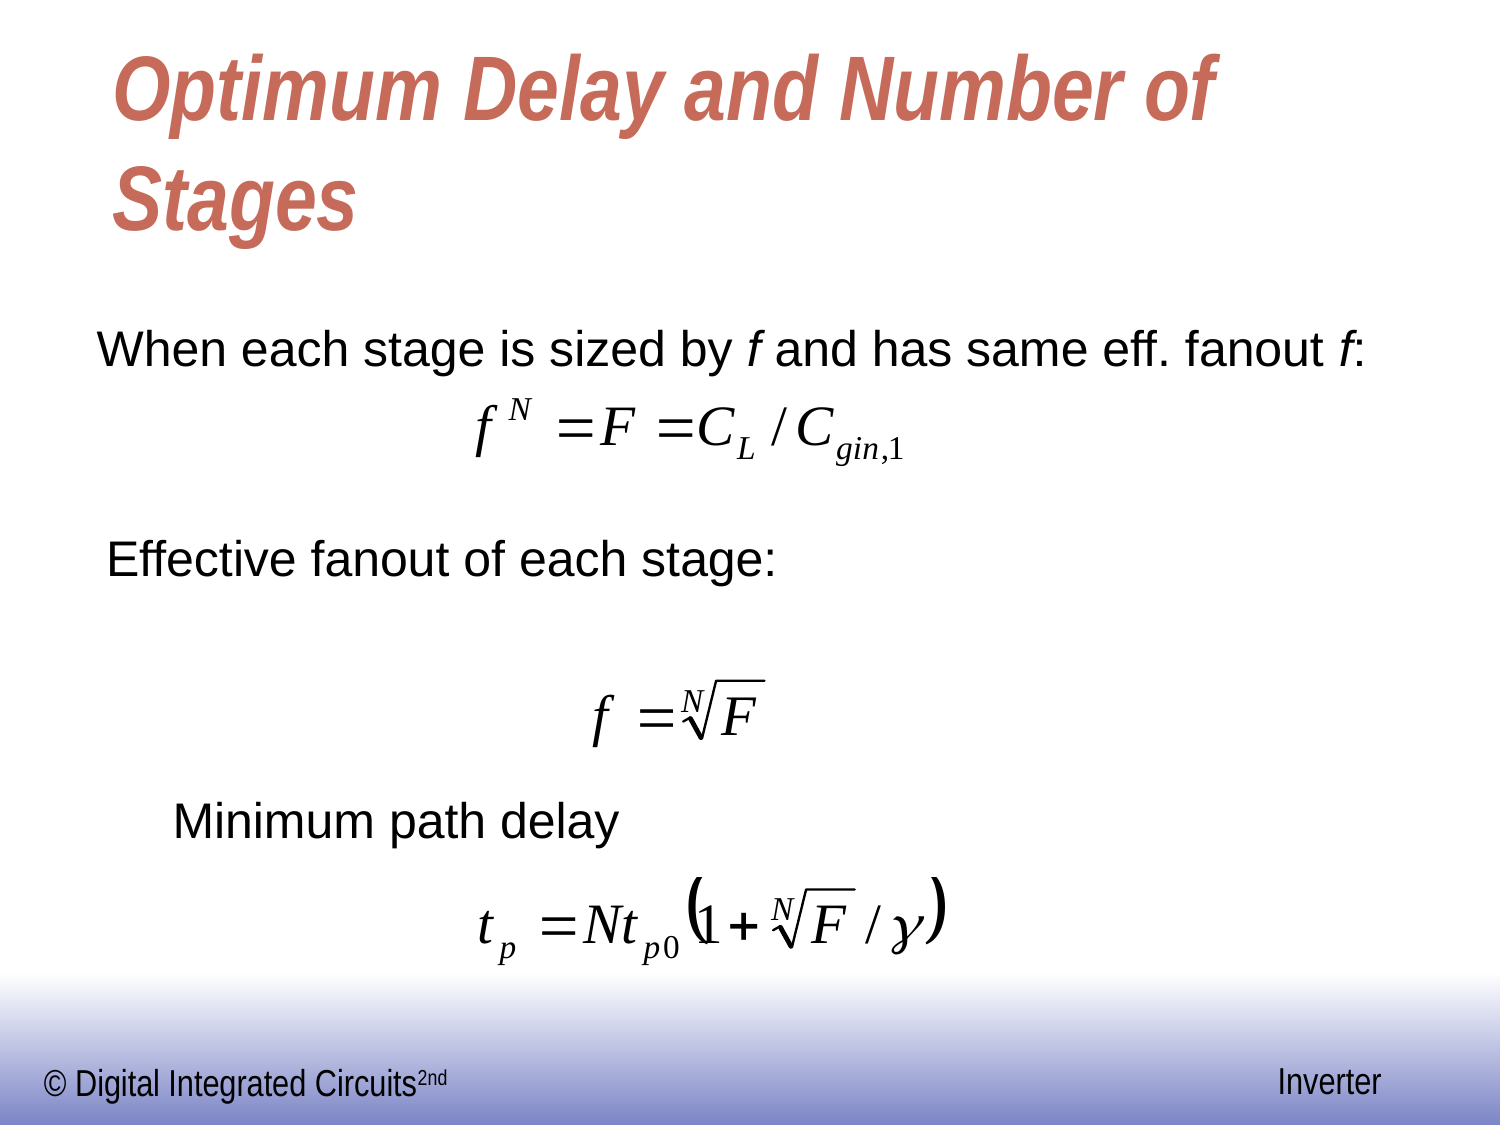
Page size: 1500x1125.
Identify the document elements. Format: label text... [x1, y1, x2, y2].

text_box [470, 877, 947, 978]
title Optimum Delay and Number of Stages [97, 138, 1373, 257]
text_box When each stage is sized by f and has same eff. fanout f: [81, 308, 1382, 384]
text_box Effective fanout of each stage: [91, 518, 793, 594]
text_box Minimum path delay [157, 781, 635, 857]
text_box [573, 668, 778, 760]
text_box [455, 383, 915, 479]
